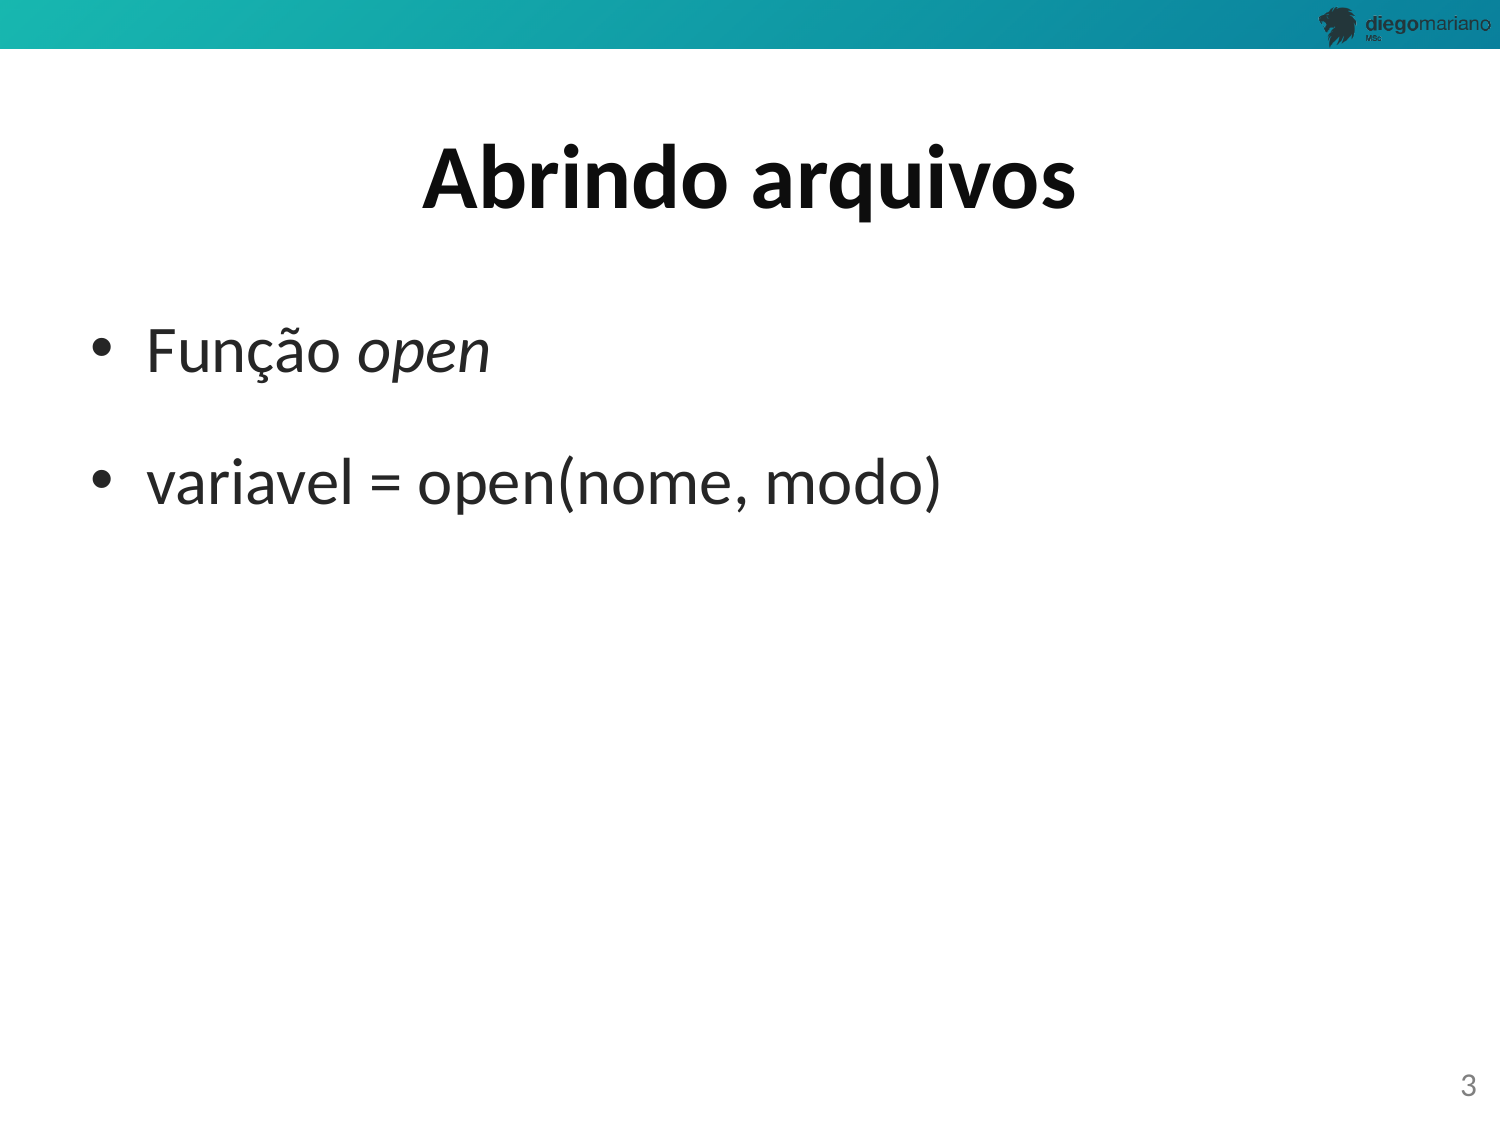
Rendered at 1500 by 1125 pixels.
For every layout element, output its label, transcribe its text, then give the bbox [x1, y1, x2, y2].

list Função open variavel = open(nome, modo) [75, 298, 1425, 1041]
picture [0, 0, 1500, 49]
slide_number 3 [1141, 1055, 1492, 1116]
title Abrindo arquivos [75, 78, 1425, 266]
